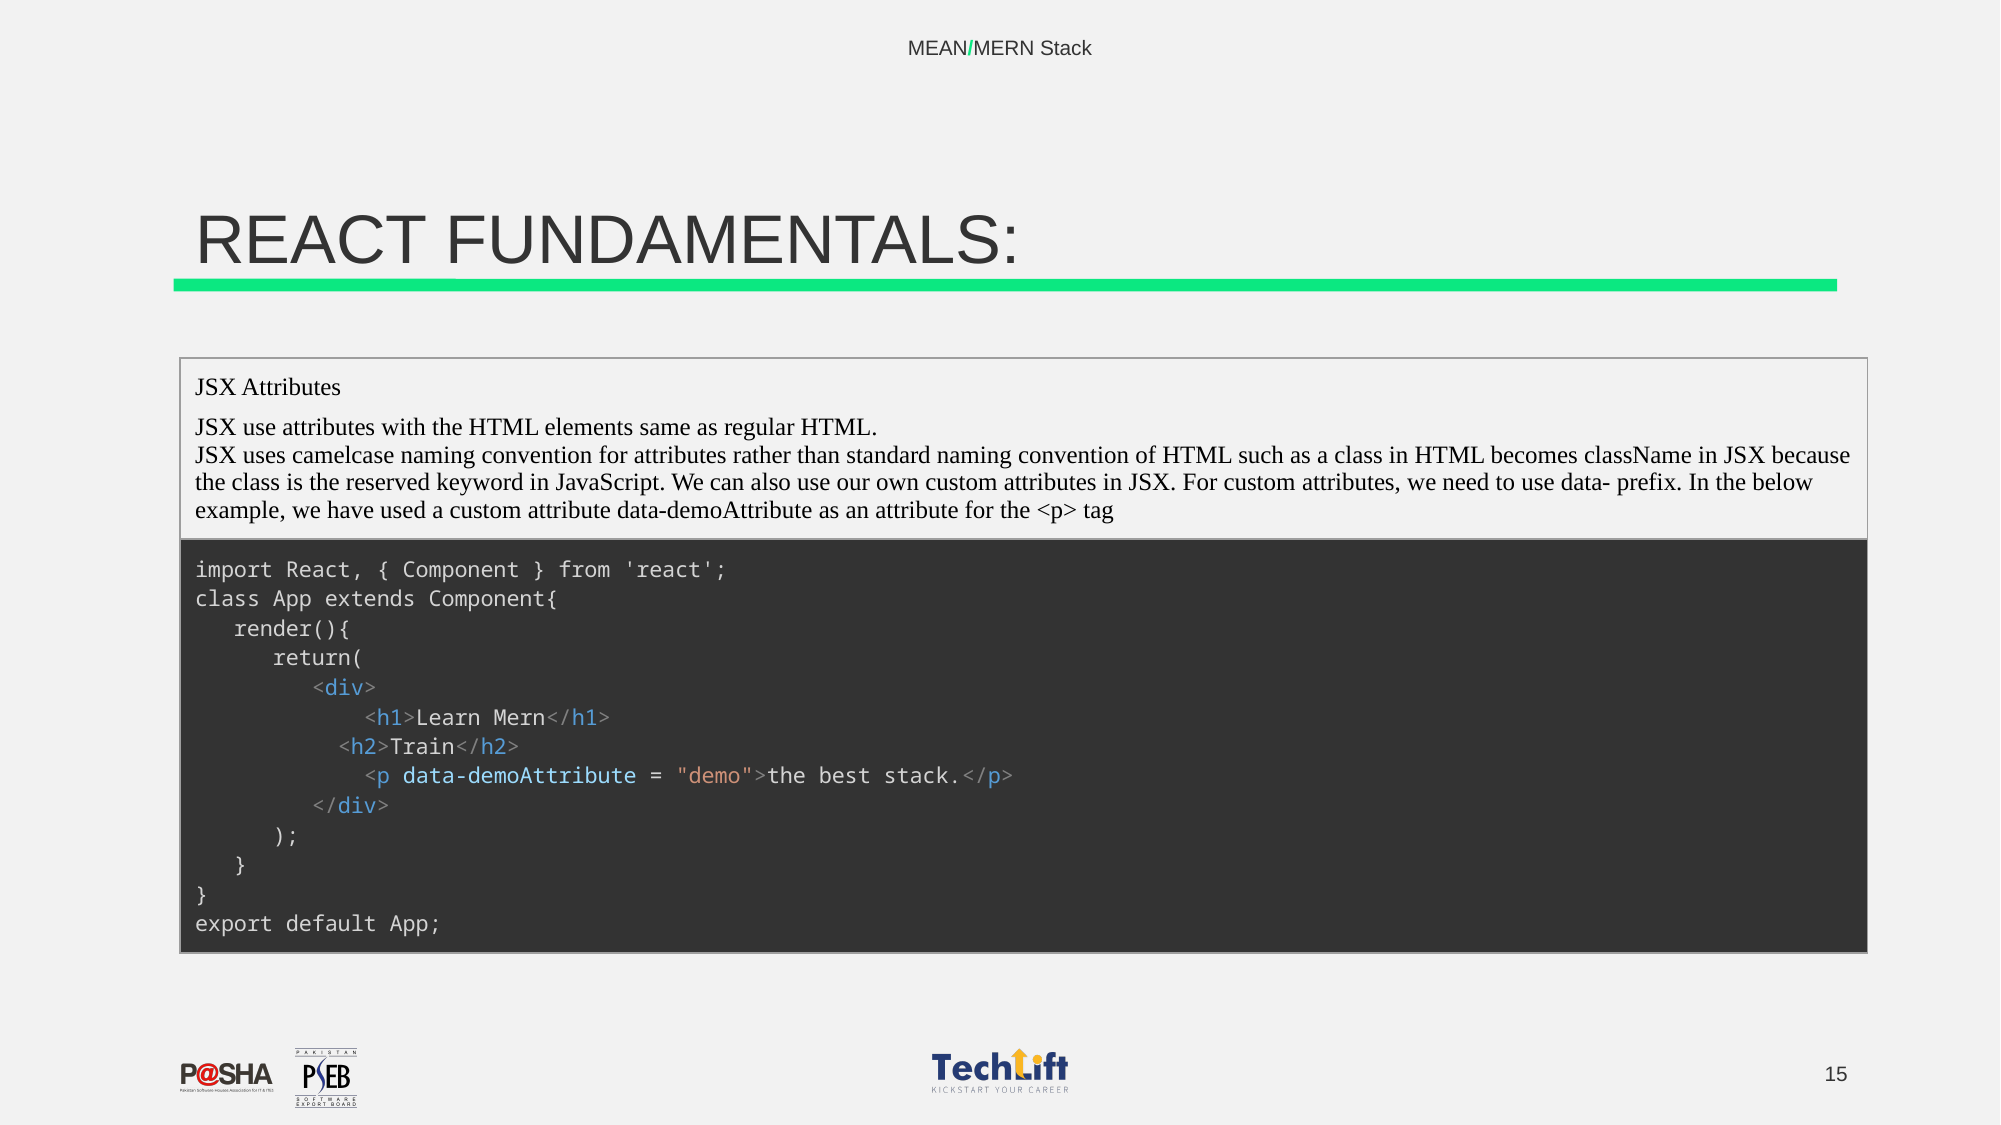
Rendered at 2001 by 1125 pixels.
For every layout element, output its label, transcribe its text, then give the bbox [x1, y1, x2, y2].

table_cell import React, { Component } from 'react'; class App extends Component{ render(){ return( <div> <h1>Learn Mern</h1> <h2>Train</h2> <p data-demoAttribute = "demo">the best stack.</p> </div> ); } } export default App; [181, 540, 1867, 952]
picture [295, 1048, 357, 1108]
footer MEAN/MERN Stack [662, 17, 1338, 77]
picture [932, 1048, 1068, 1093]
slide_number ‹#› [1412, 1042, 1863, 1103]
title REACT FUNDAMENTALS: [180, 47, 1830, 285]
table_header JSX Attributes JSX use attributes with the HTML elements same as regular HTML. JSX uses camelcase naming convention for attributes rather than standard naming convention of HTML such as a class in HTML becomes className in JSX because the class is the reserved keyword in JavaScript. We can also use our own custom attributes in JSX. For custom attributes, we need to use data- prefix. In the below example, we have used a custom attribute data-demoAttribute as an attribute for the <p> tag [181, 359, 1867, 538]
picture [180, 1063, 274, 1093]
